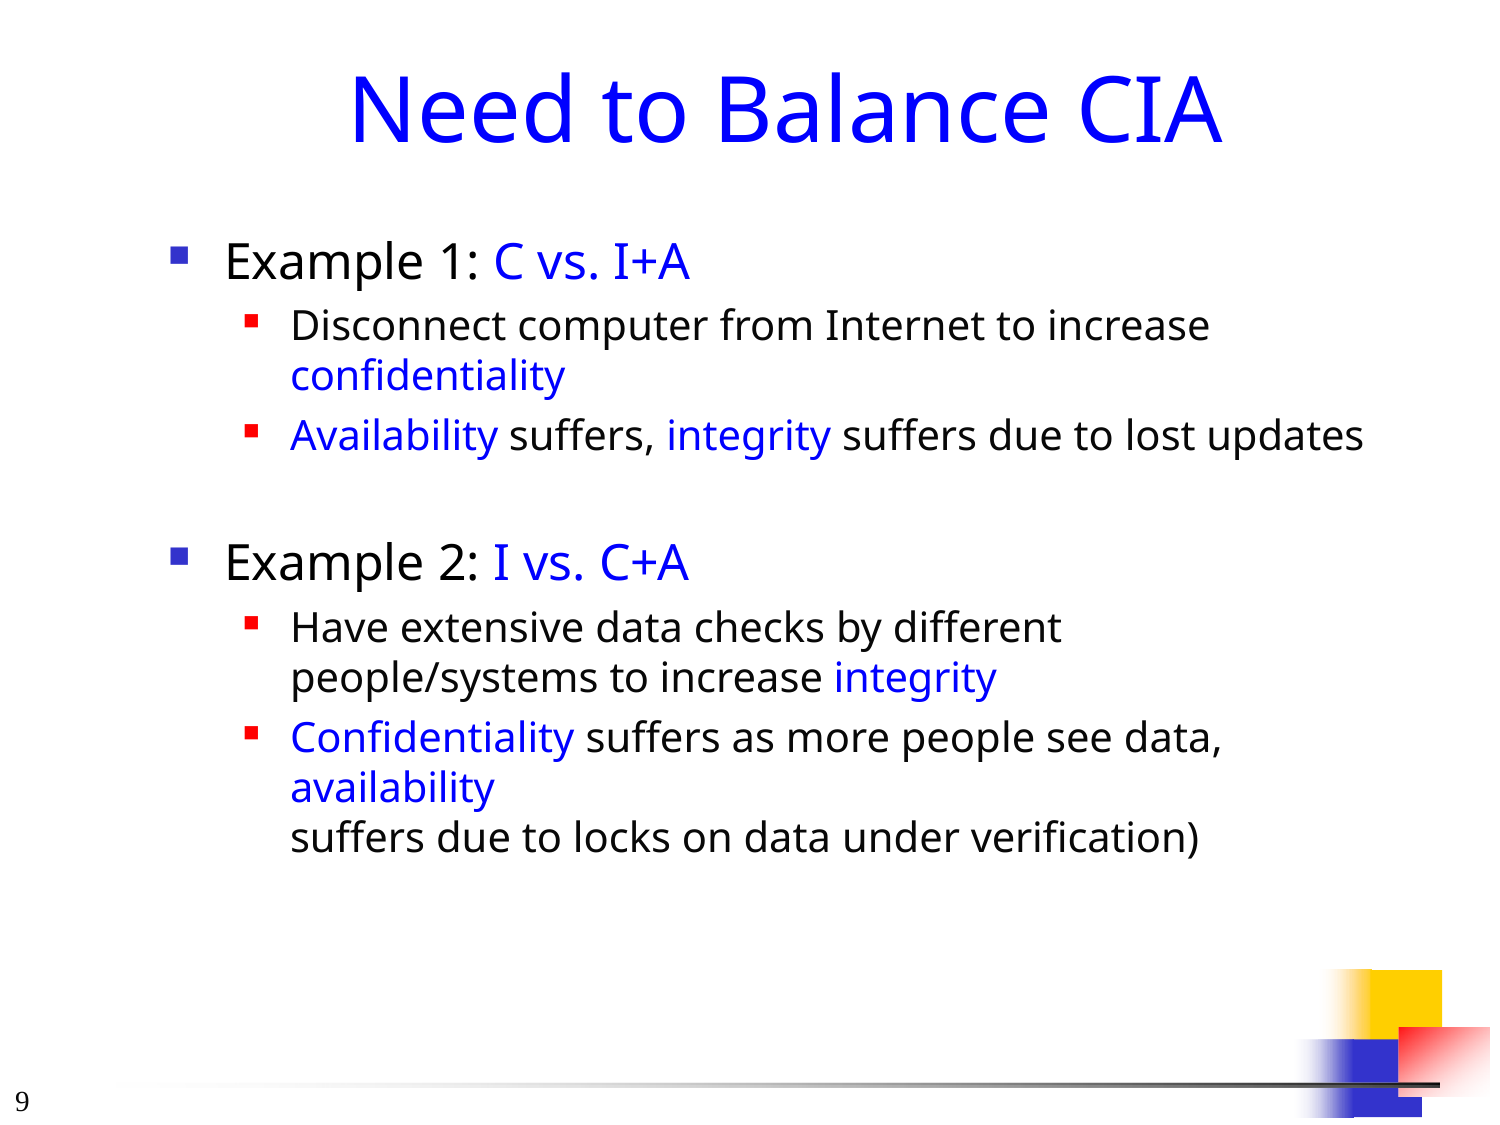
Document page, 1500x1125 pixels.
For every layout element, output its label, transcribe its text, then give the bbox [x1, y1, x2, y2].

slide_number 10 [8, 1082, 53, 1125]
text_box Example 1: C vs. I+A Disconnect computer from Internet to increase confidentiality Availability suffers, integrity suffers due to lost updates Example 2: I vs. C+A Have extensive data checks by different people/systems to increase integrity Confidentiality suffers as more people see data, availability suffers due to locks on data under verification) [166, 215, 1422, 861]
title Need to Balance CIA [12, 0, 1488, 239]
picture [90, 969, 1490, 1118]
